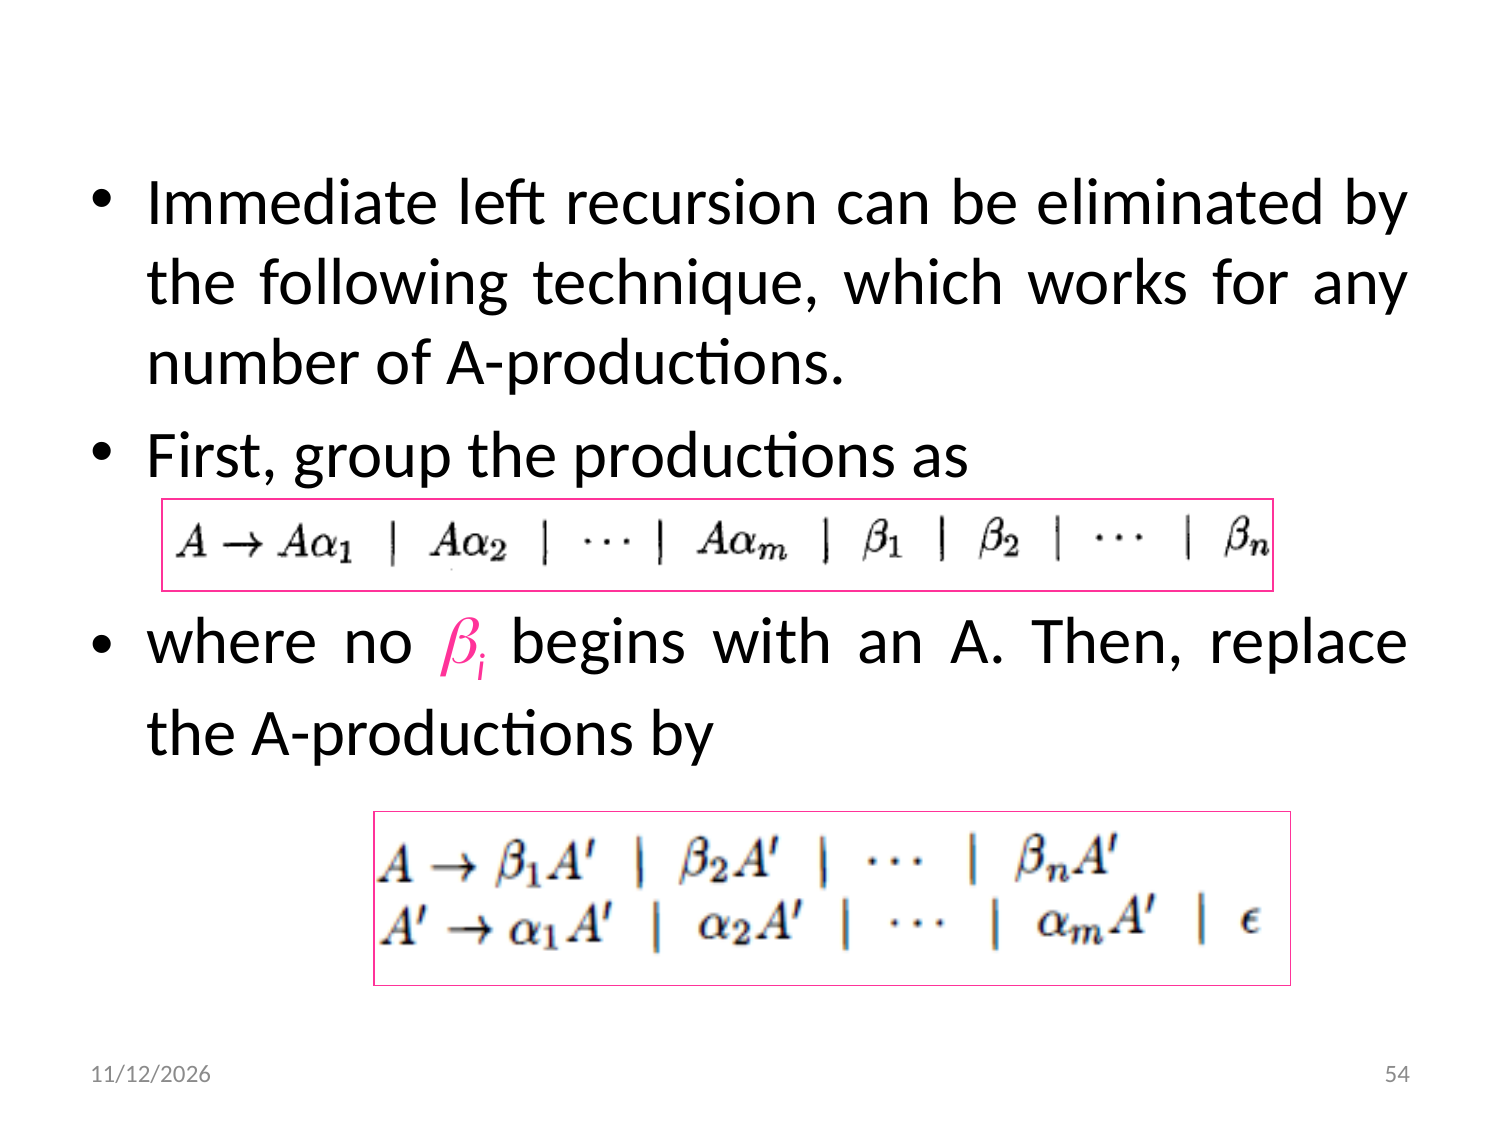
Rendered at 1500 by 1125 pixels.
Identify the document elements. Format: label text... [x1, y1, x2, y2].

slide_number 54 [1074, 1042, 1425, 1103]
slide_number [75, 1042, 425, 1103]
list Immediate left recursion can be eliminated by the following technique, which works for any number of A-productions. First, group the productions as where no i begins with an A. Then, replace the A-productions by [75, 149, 1425, 1005]
picture [162, 499, 1273, 591]
picture [374, 812, 1291, 985]
